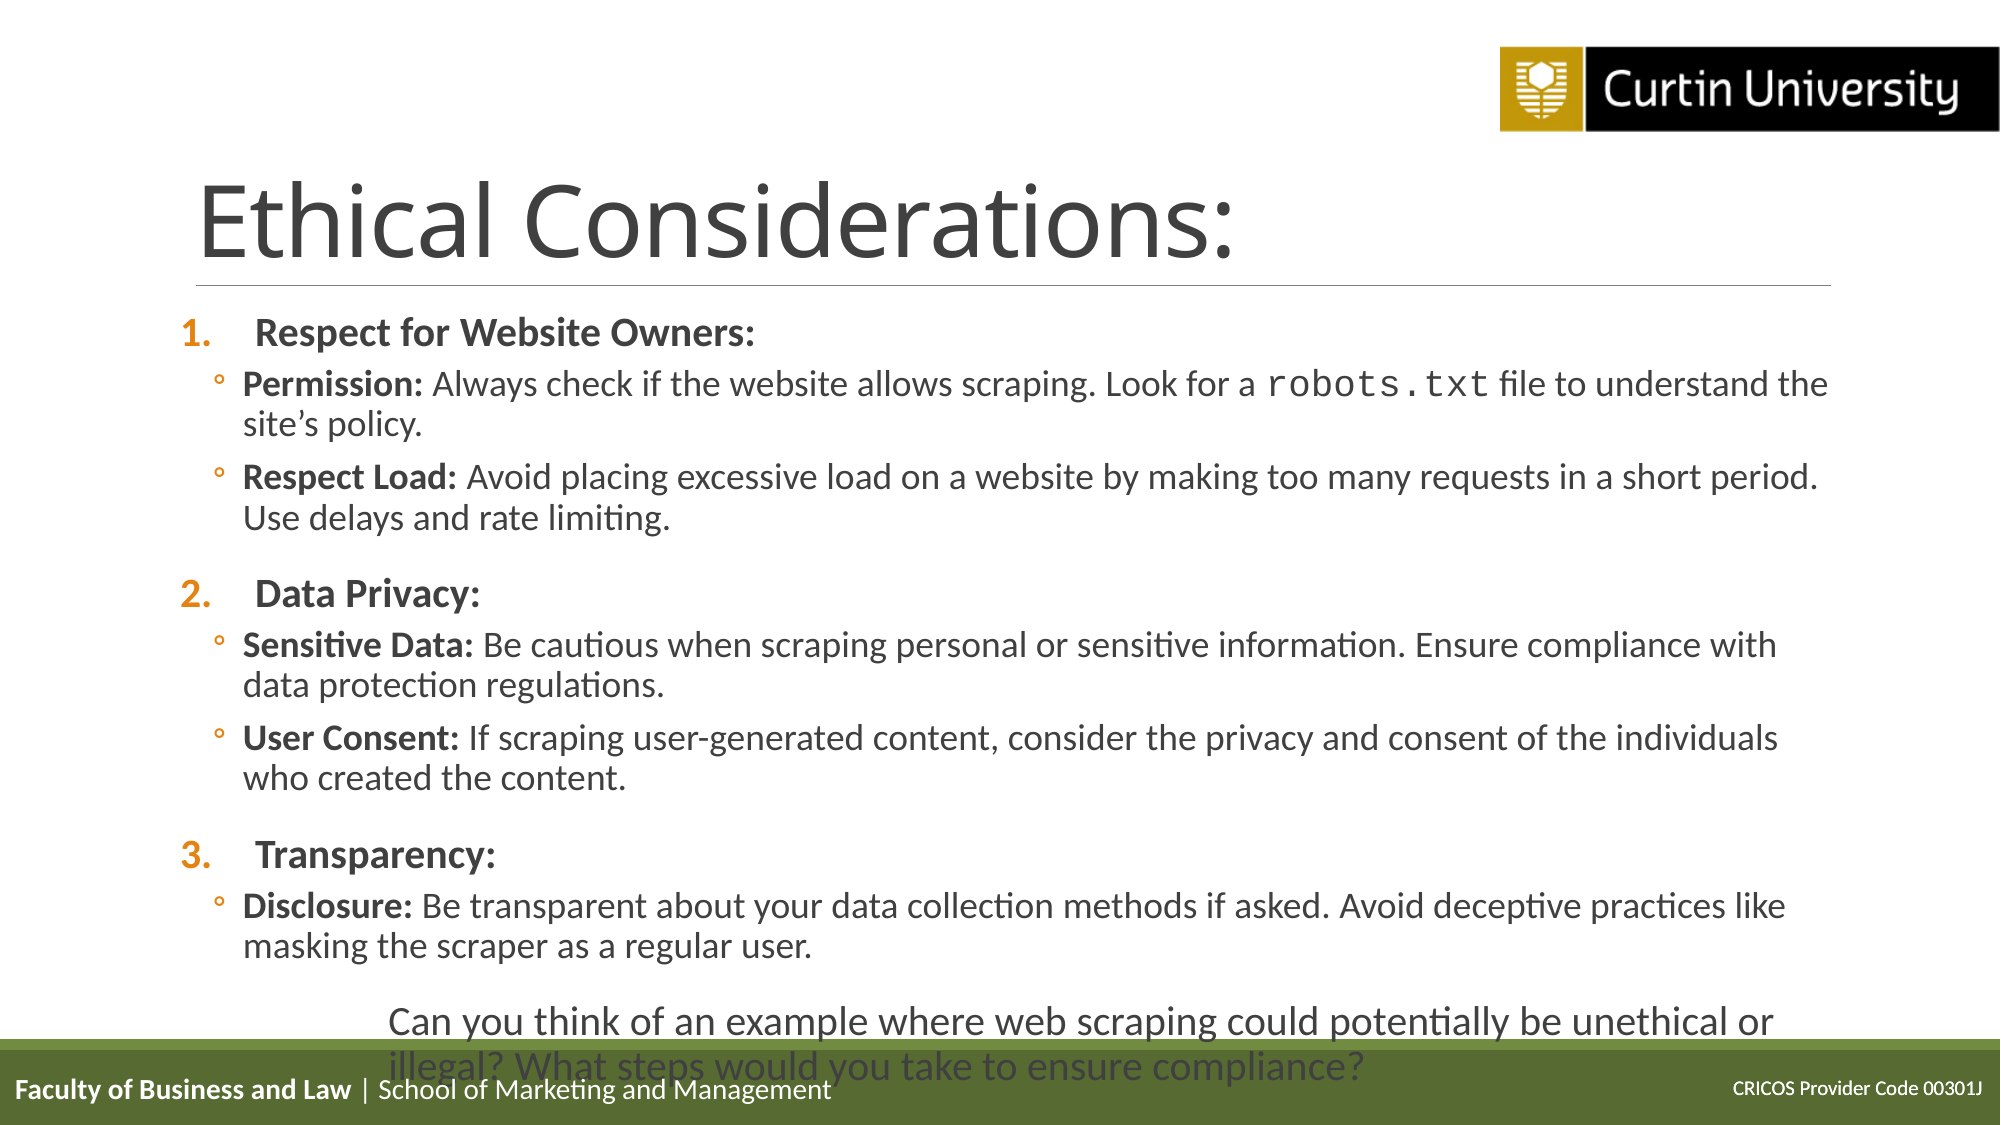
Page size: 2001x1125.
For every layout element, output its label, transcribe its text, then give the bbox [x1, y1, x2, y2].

picture [1500, 46, 2000, 132]
list Respect for Website Owners: Permission: Always check if the website allows scraping. Look for a robots.txt file to understand the site’s policy. Respect Load: Avoid placing excessive load on a website by making too many requests in a short period. Use delays and rate limiting. Data Privacy: Sensitive Data: Be cautious when scraping personal or sensitive information. Ensure compliance with data protection regulations. User Consent: If scraping user-generated content, consider the privacy and consent of the individuals who created the content. Transparency: Disclosure: Be transparent about your data collection methods if asked. Avoid deceptive practices like masking the scraper as a regular user. Can you think of an example where web scraping could potentially be unethical or illegal? What steps would you take to ensure compliance? [180, 302, 1830, 963]
title Ethical Considerations: [180, 47, 1830, 285]
footer Faculty of Business and Law | School of Marketing and Management [0, 1057, 1646, 1118]
